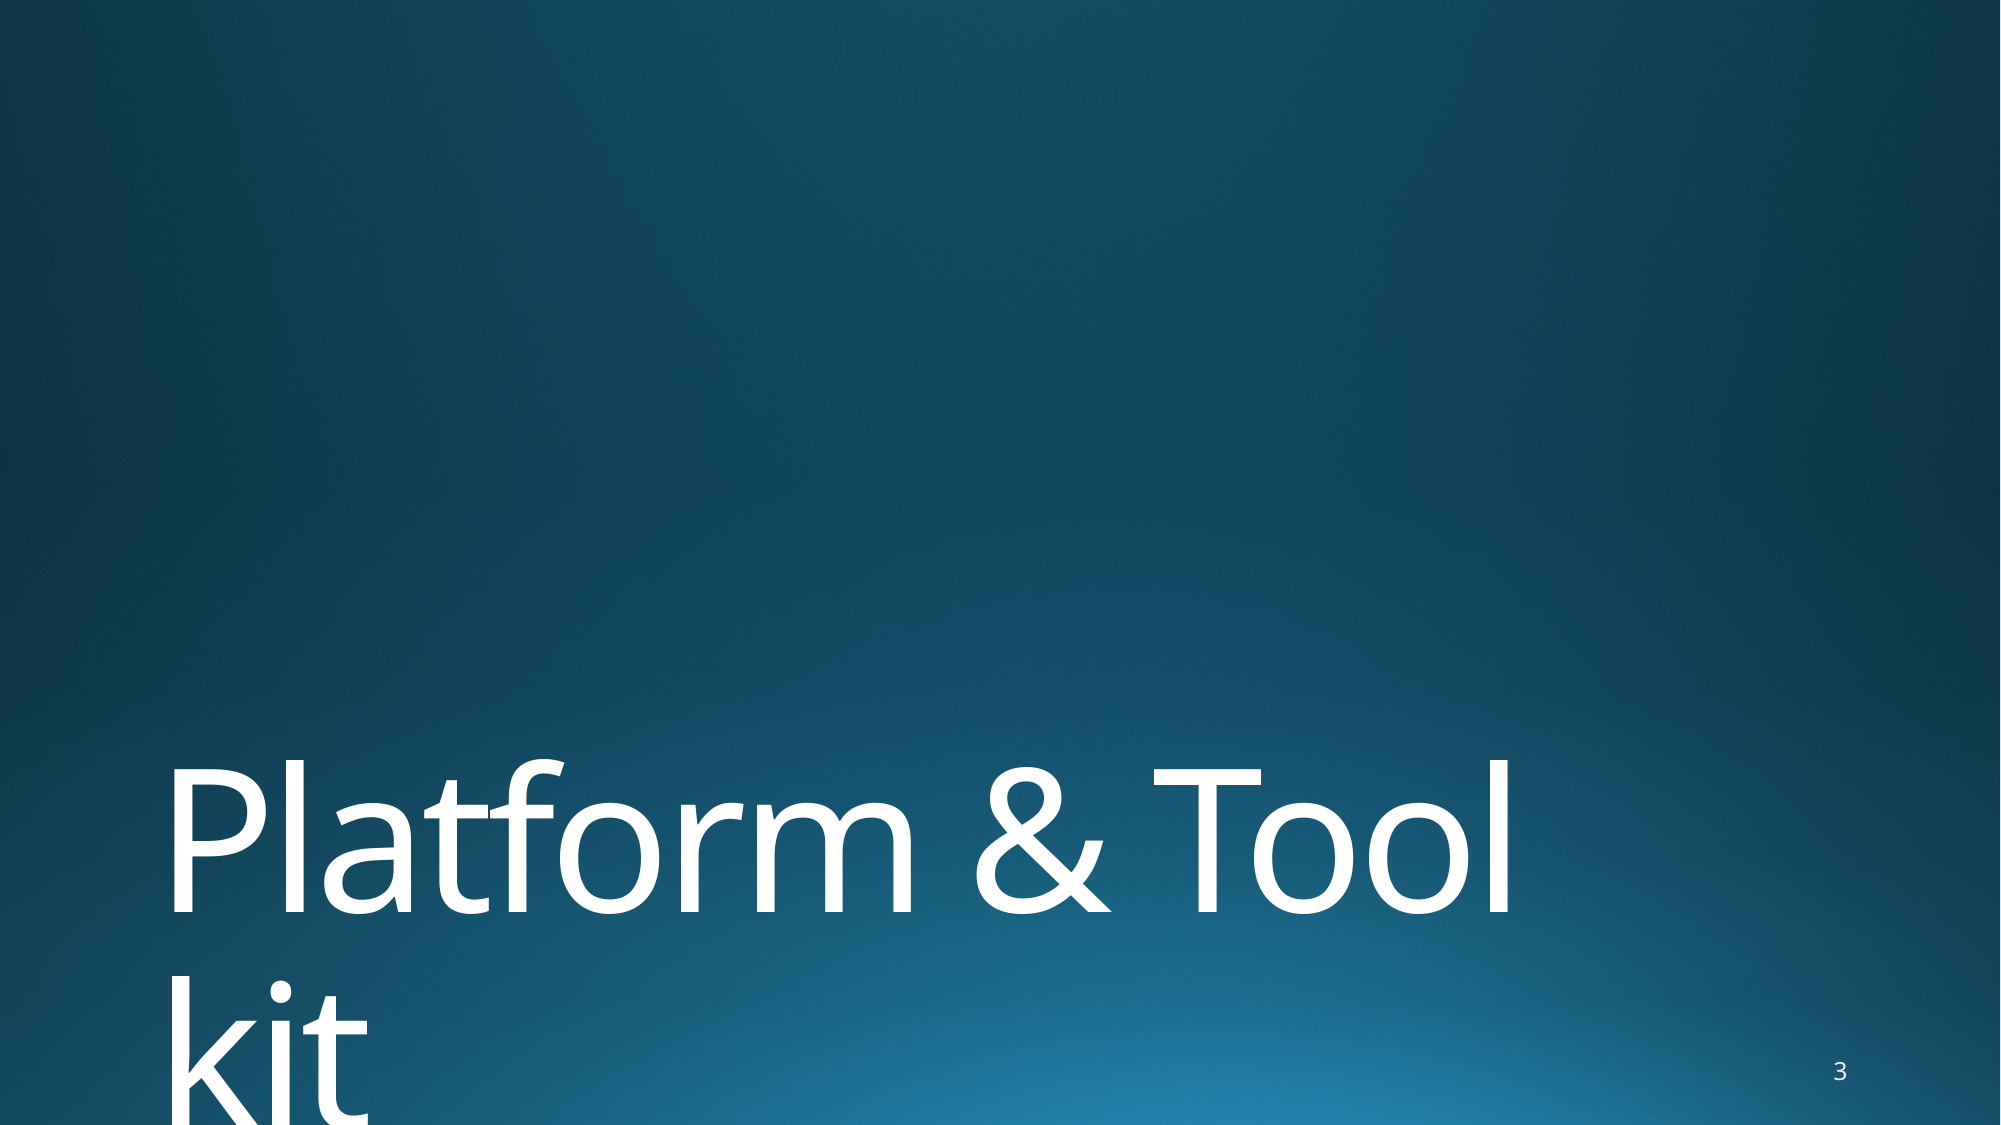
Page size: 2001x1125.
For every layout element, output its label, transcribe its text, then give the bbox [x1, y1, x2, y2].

slide_number 2 [1412, 1042, 1863, 1103]
picture [0, 0, 2001, 1125]
title Platform & Tool kit [140, 732, 1641, 1002]
